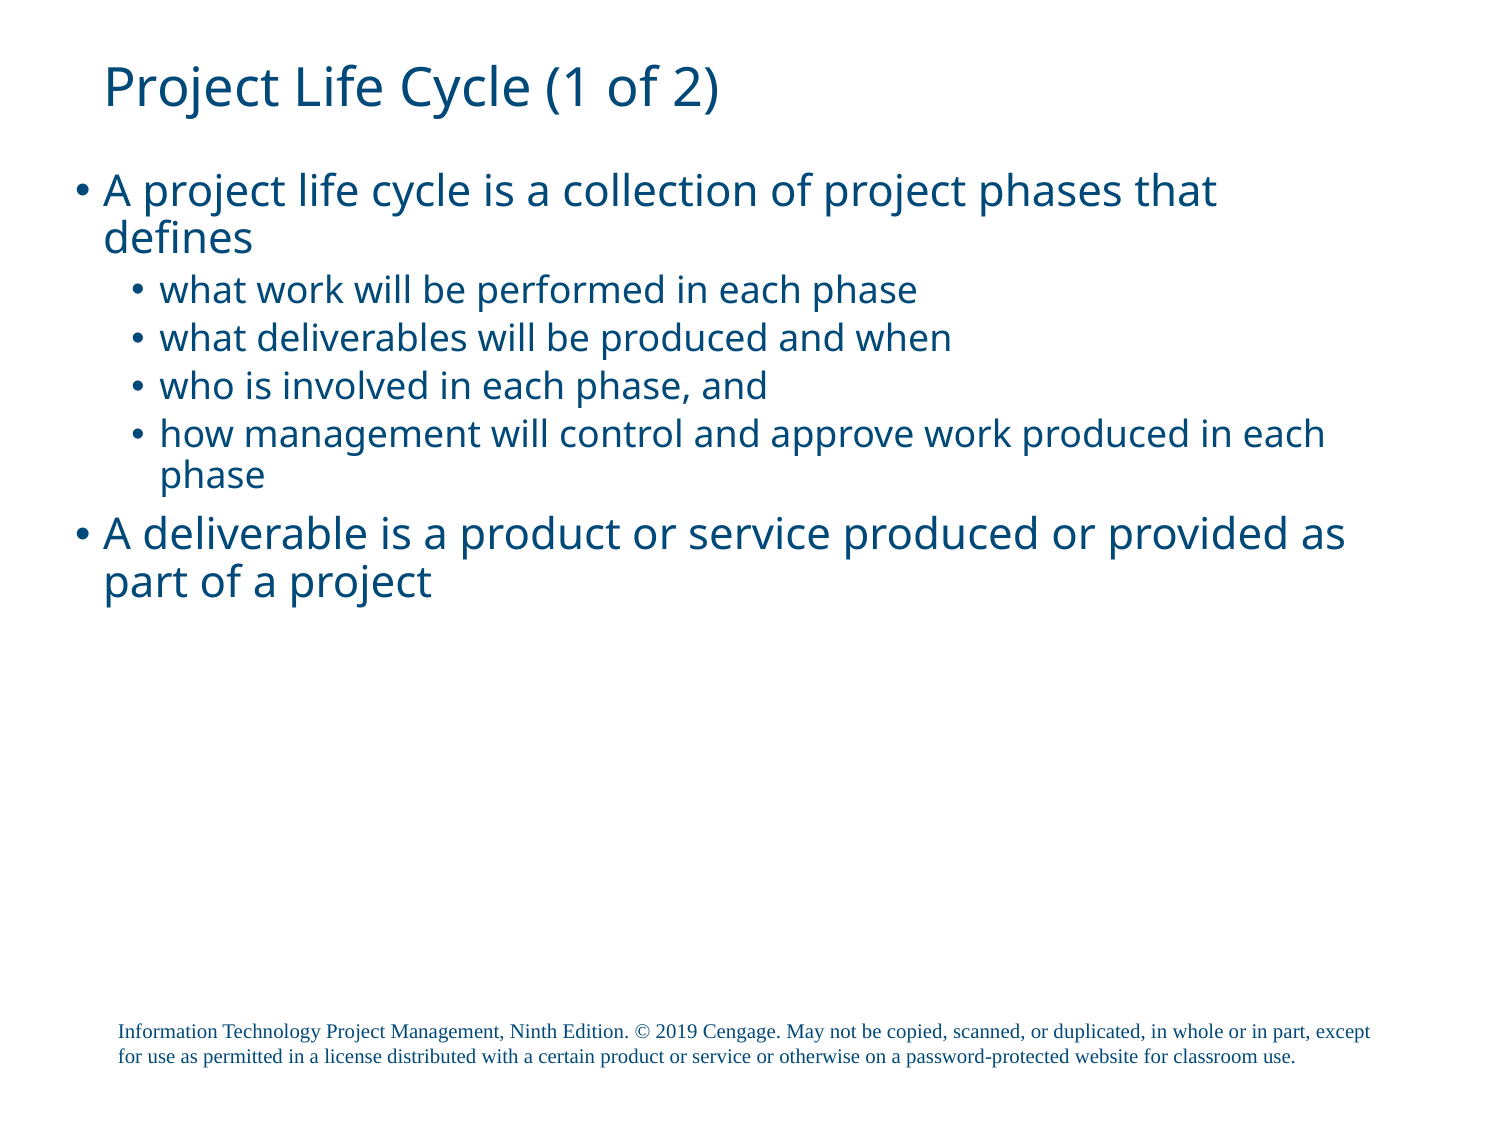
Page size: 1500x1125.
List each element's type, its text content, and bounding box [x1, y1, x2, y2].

list A project life cycle is a collection of project phases that defines what work will be performed in each phase what deliverables will be produced and when who is involved in each phase, and how management will control and approve work produced in each phase A deliverable is a product or service produced or provided as part of a project [75, 168, 1369, 883]
title Project Life Cycle (1 of 2) [103, 59, 1397, 278]
footer Information Technology Project Management, Ninth Edition. © 2019 Cengage. May not be copied, scanned, or duplicated, in whole or in part, except for use as permitted in a license distributed with a certain product or service or otherwise on a password-protected website for classroom use. [103, 1009, 1397, 1070]
